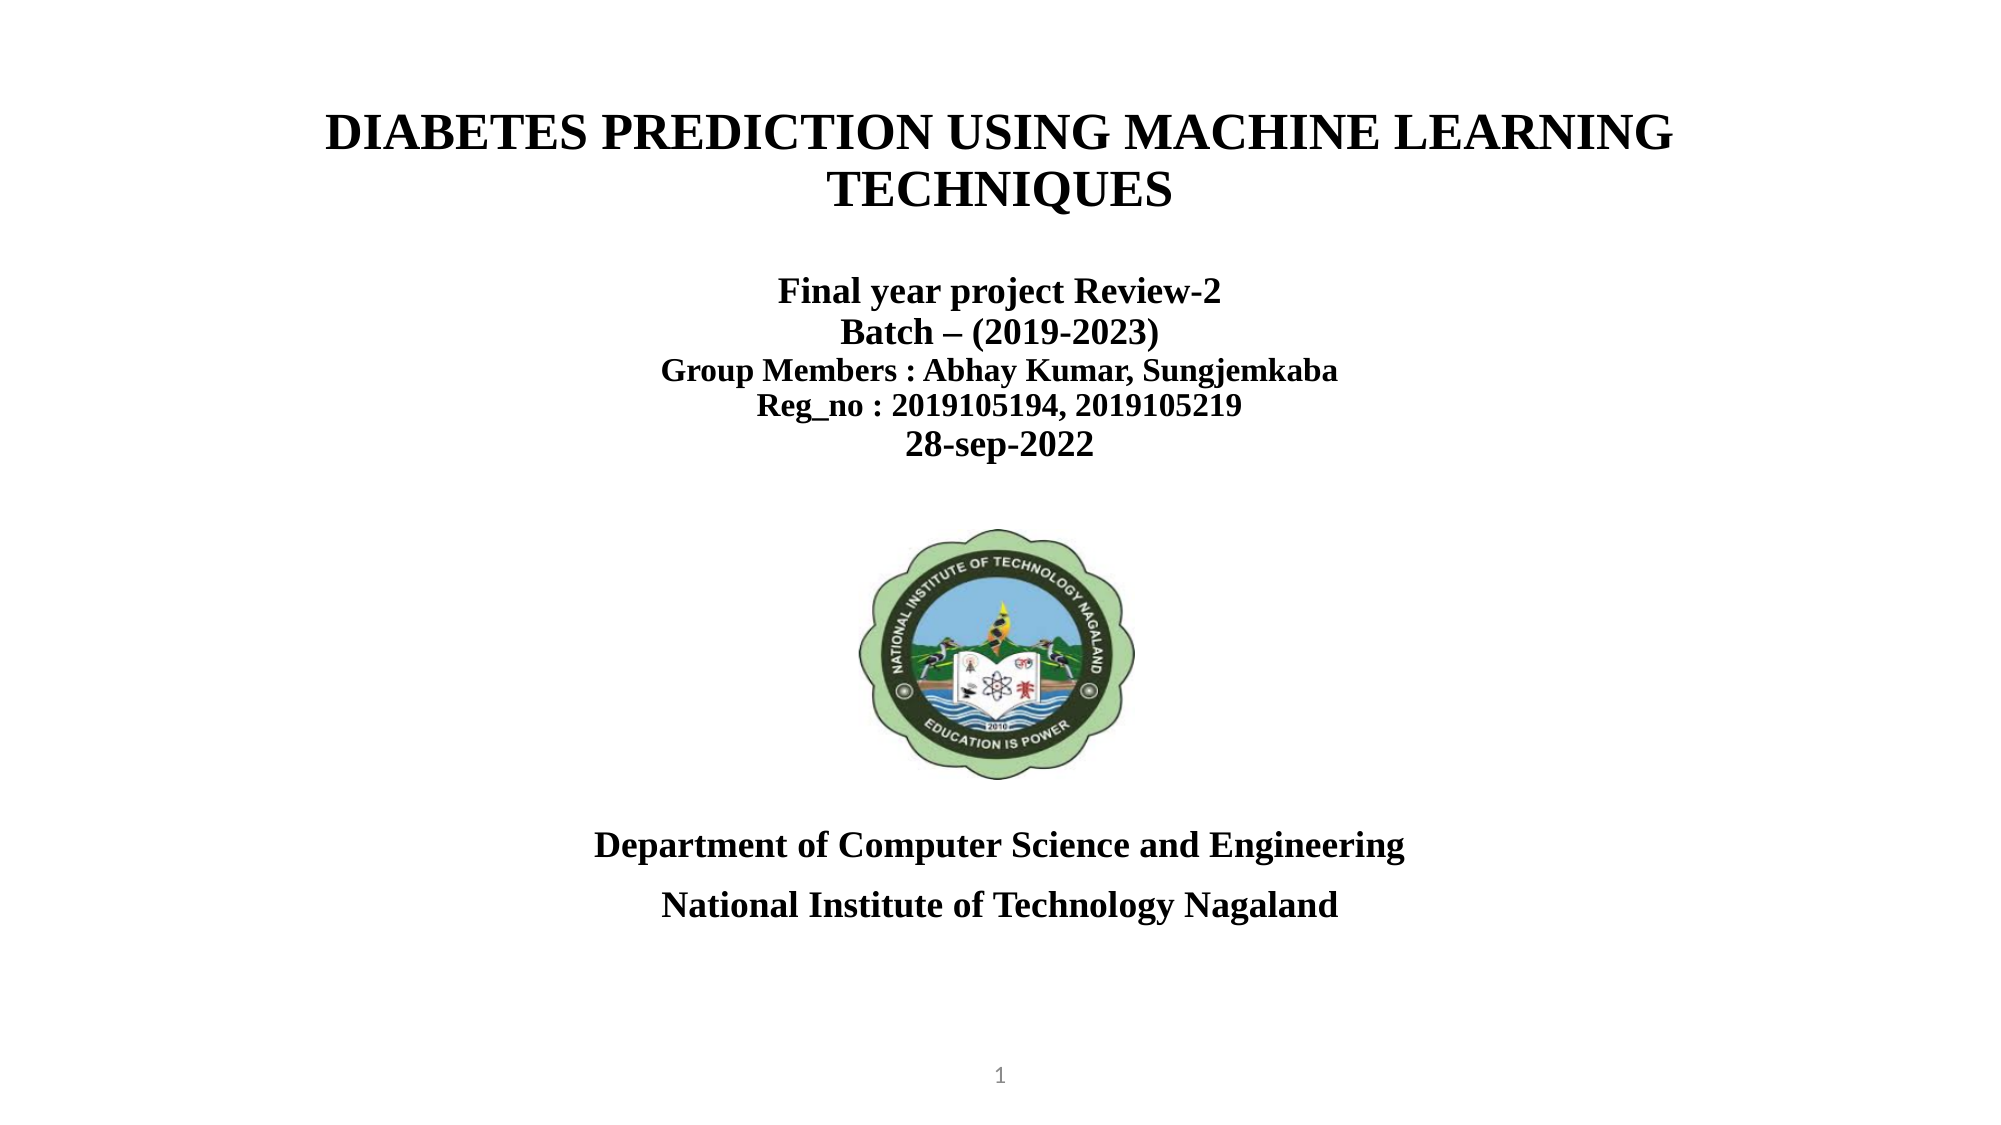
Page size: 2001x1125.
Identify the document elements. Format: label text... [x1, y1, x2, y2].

title DIABETES PREDICTION USING MACHINE LEARNING TECHNIQUES Final year project Review-2 Batch – (2019-2023) Group Members : Abhay Kumar, Sungjemkaba Reg_no : 2019105194, 2019105219 28-sep-2022 [249, 81, 1750, 473]
slide_number 1 [0, 1043, 2000, 1103]
subtitle Department of Computer Science and Engineering National Institute of Technology Nagaland [249, 818, 1750, 933]
picture [832, 521, 1145, 783]
